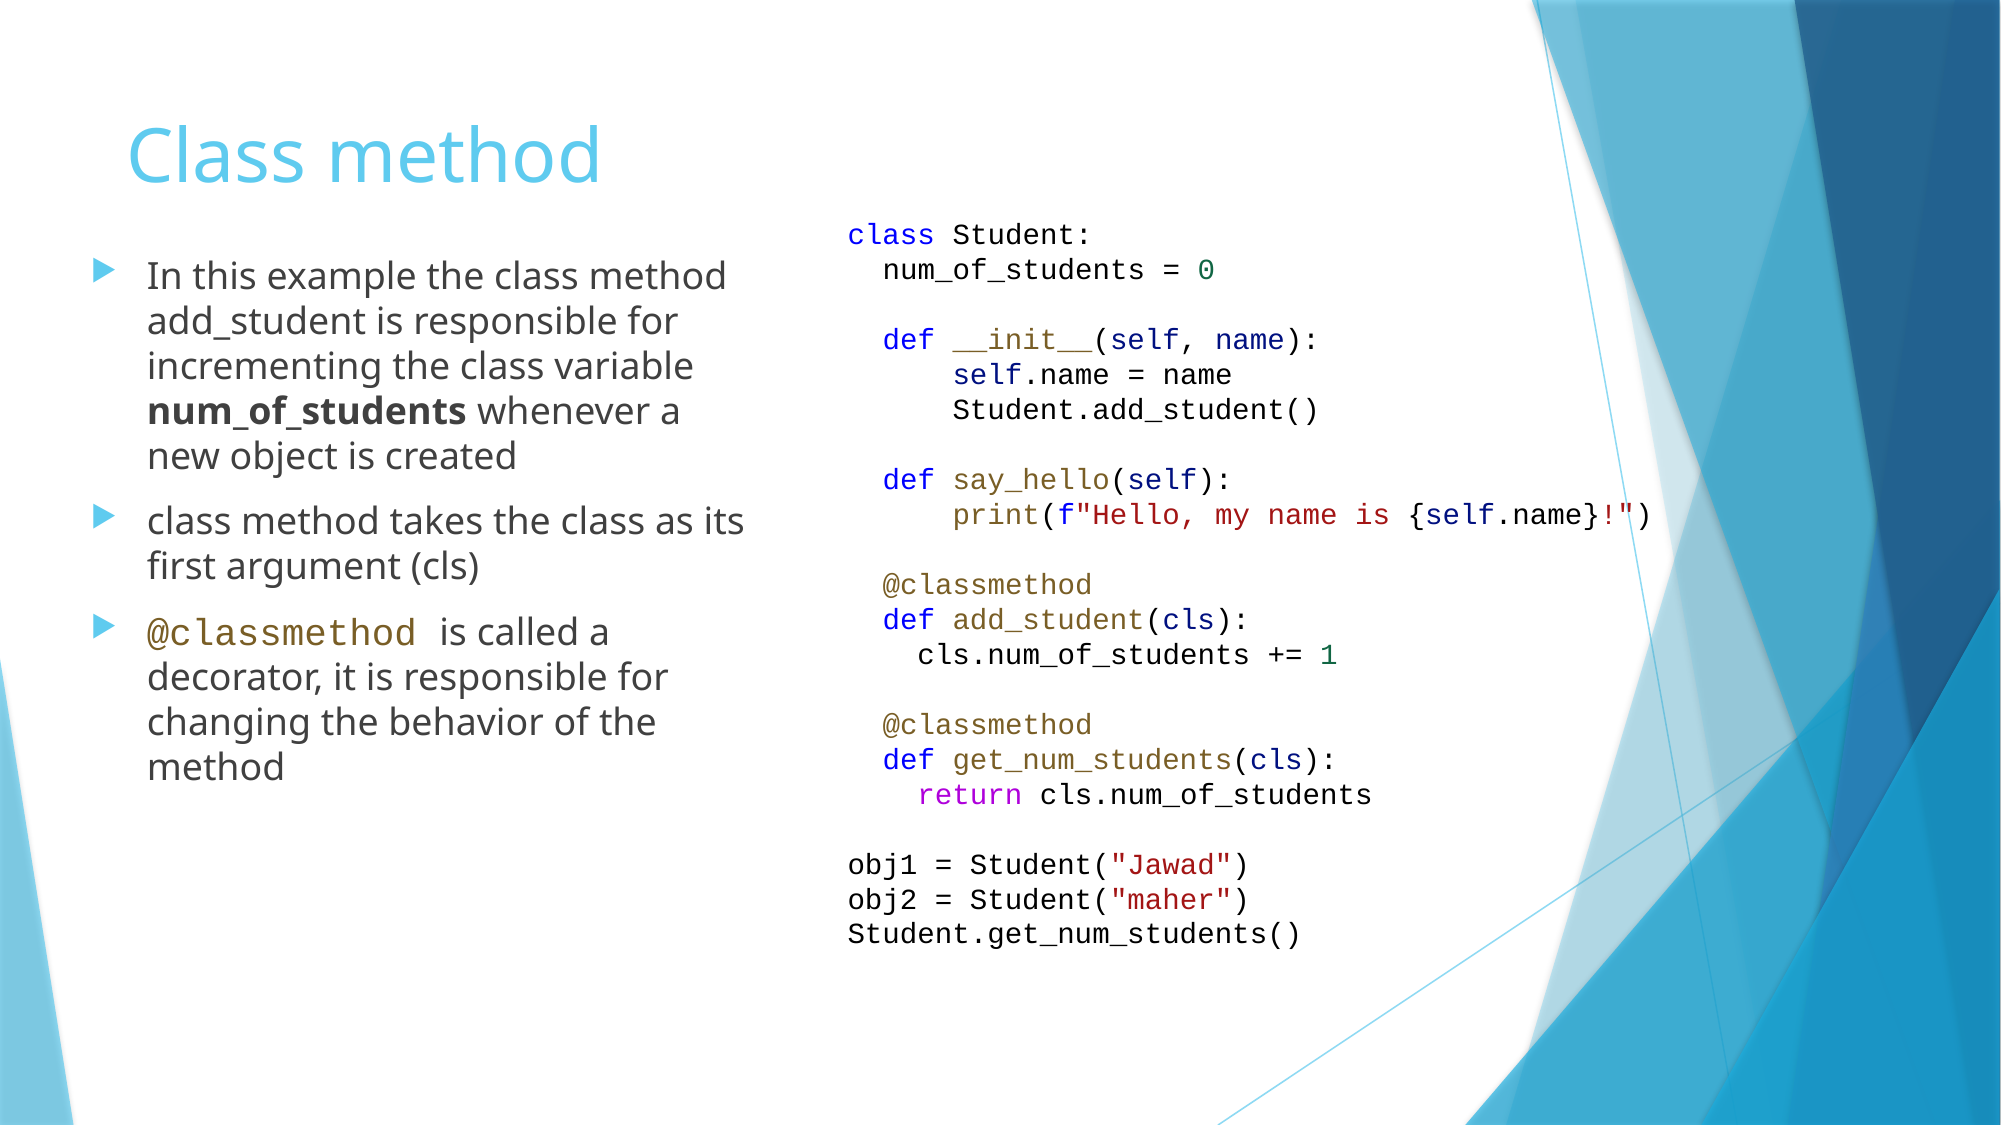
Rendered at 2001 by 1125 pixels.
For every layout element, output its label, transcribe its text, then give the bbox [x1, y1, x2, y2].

title Class method [111, 99, 1522, 317]
text_box class Student: num_of_students = 0 def __init__(self, name): self.name = name Student.add_student() def say_hello(self): print(f"Hello, my name is {self.name}!") @classmethod def add_student(cls): cls.num_of_students += 1 @classmethod def get_num_students(cls): return cls.num_of_students obj1 = Student("Jawad") obj2 = Student("maher") Student.get_num_students() [832, 208, 1720, 958]
list In this example the class method add_student is responsible for incrementing the class variable num_of_students whenever a new object is created class method takes the class as its first argument (cls) @classmethod is called a decorator, it is responsible for changing the behavior of the method [75, 244, 762, 1091]
